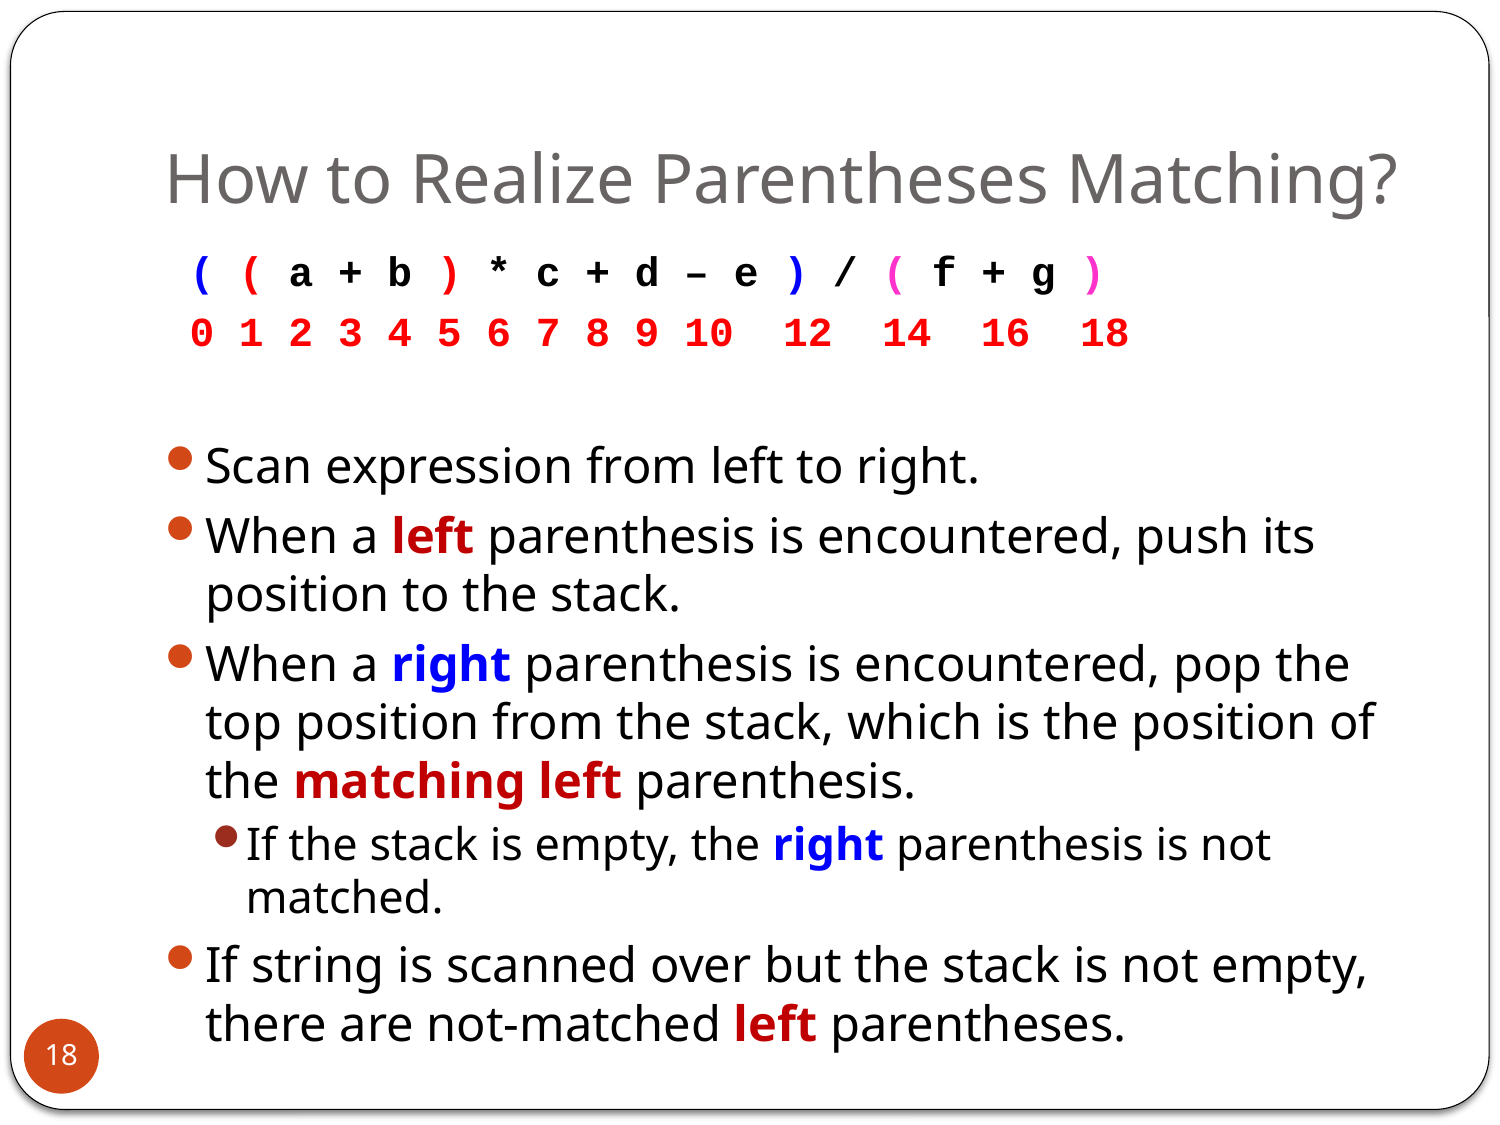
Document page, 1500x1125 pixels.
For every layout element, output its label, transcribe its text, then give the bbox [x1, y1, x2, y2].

title How to Realize Parentheses Matching? [150, 45, 1425, 233]
list ( ( a + b ) * c + d – e ) / ( f + g ) 0 1 2 3 4 5 6 7 8 9 10 12 14 16 18 Scan expression from left to right. When a left parenthesis is encountered, push its position to the stack. When a right parenthesis is encountered, pop the top position from the stack, which is the position of the matching left parenthesis. If the stack is empty, the right parenthesis is not matched. If string is scanned over but the stack is not empty, there are not-matched left parentheses. [150, 237, 1425, 1063]
slide_number 18 [23, 1018, 99, 1094]
